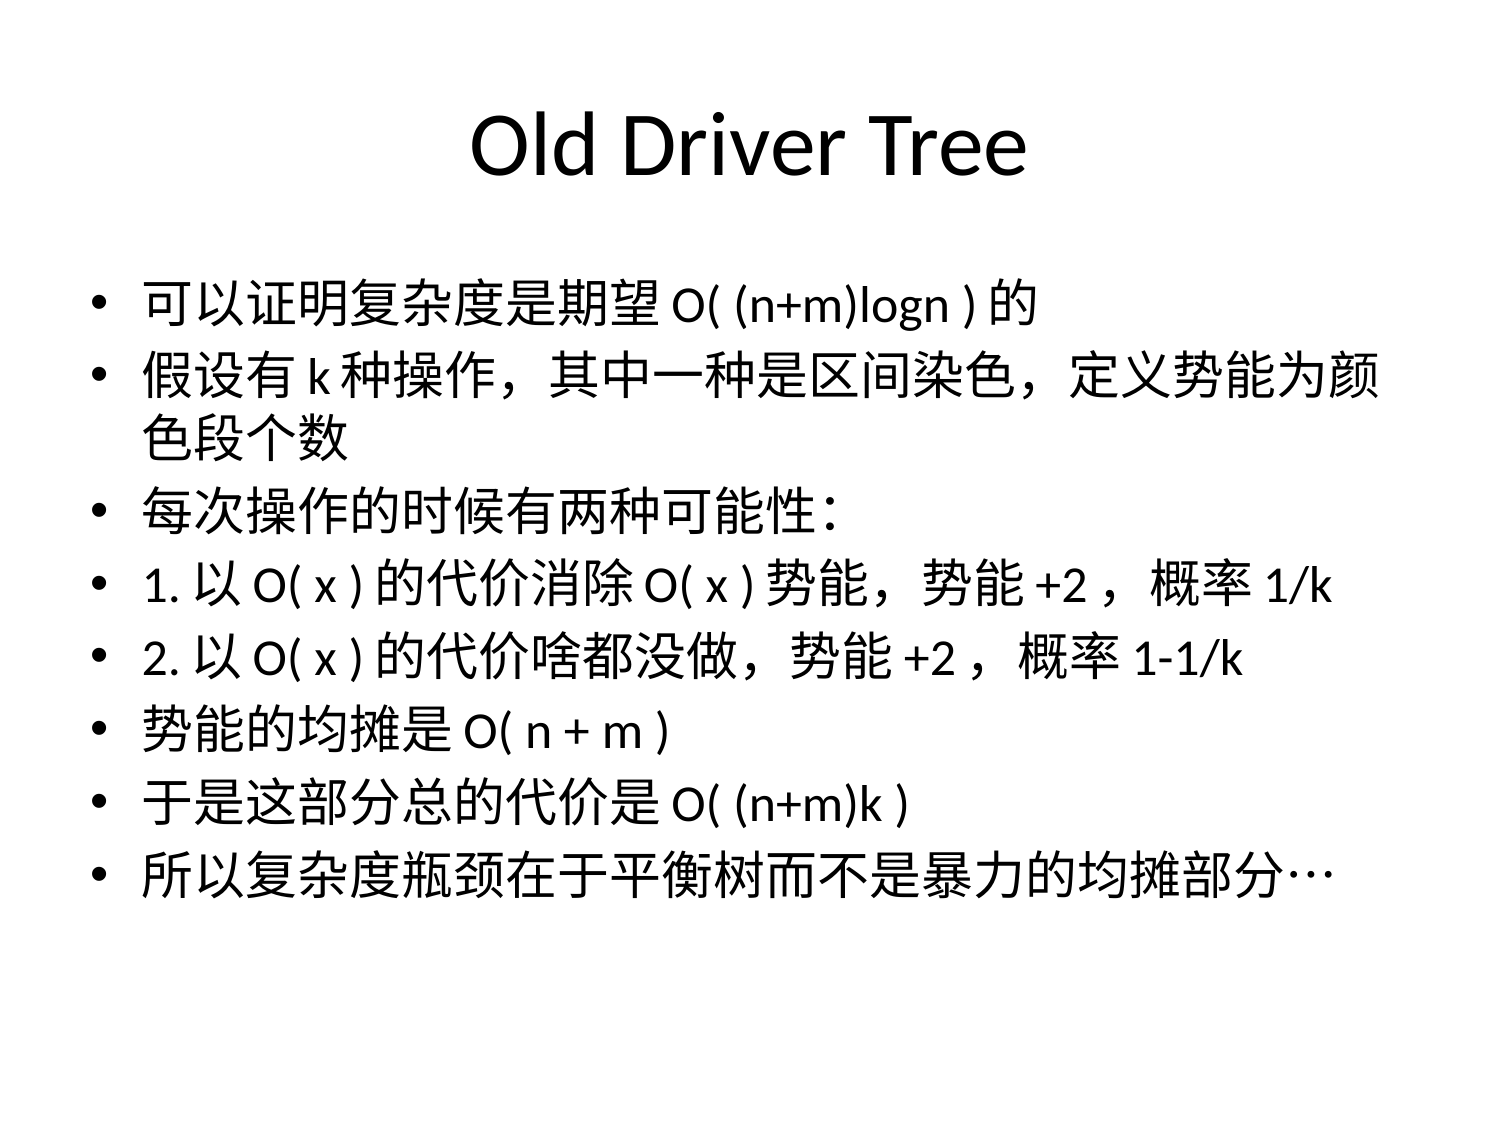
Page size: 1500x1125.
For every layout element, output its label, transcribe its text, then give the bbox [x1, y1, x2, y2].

list 可以证明复杂度是期望O( (n+m)logn )的 假设有k种操作，其中一种是区间染色，定义势能为颜色段个数 每次操作的时候有两种可能性： 1.以O( x )的代价消除O( x )势能，势能+2，概率1/k 2.以O( x )的代价啥都没做，势能+2，概率1-1/k 势能的均摊是O( n + m ) 于是这部分总的代价是O( (n+m)k ) 所以复杂度瓶颈在于平衡树而不是暴力的均摊部分… [75, 262, 1425, 1005]
title Old Driver Tree [75, 45, 1425, 233]
